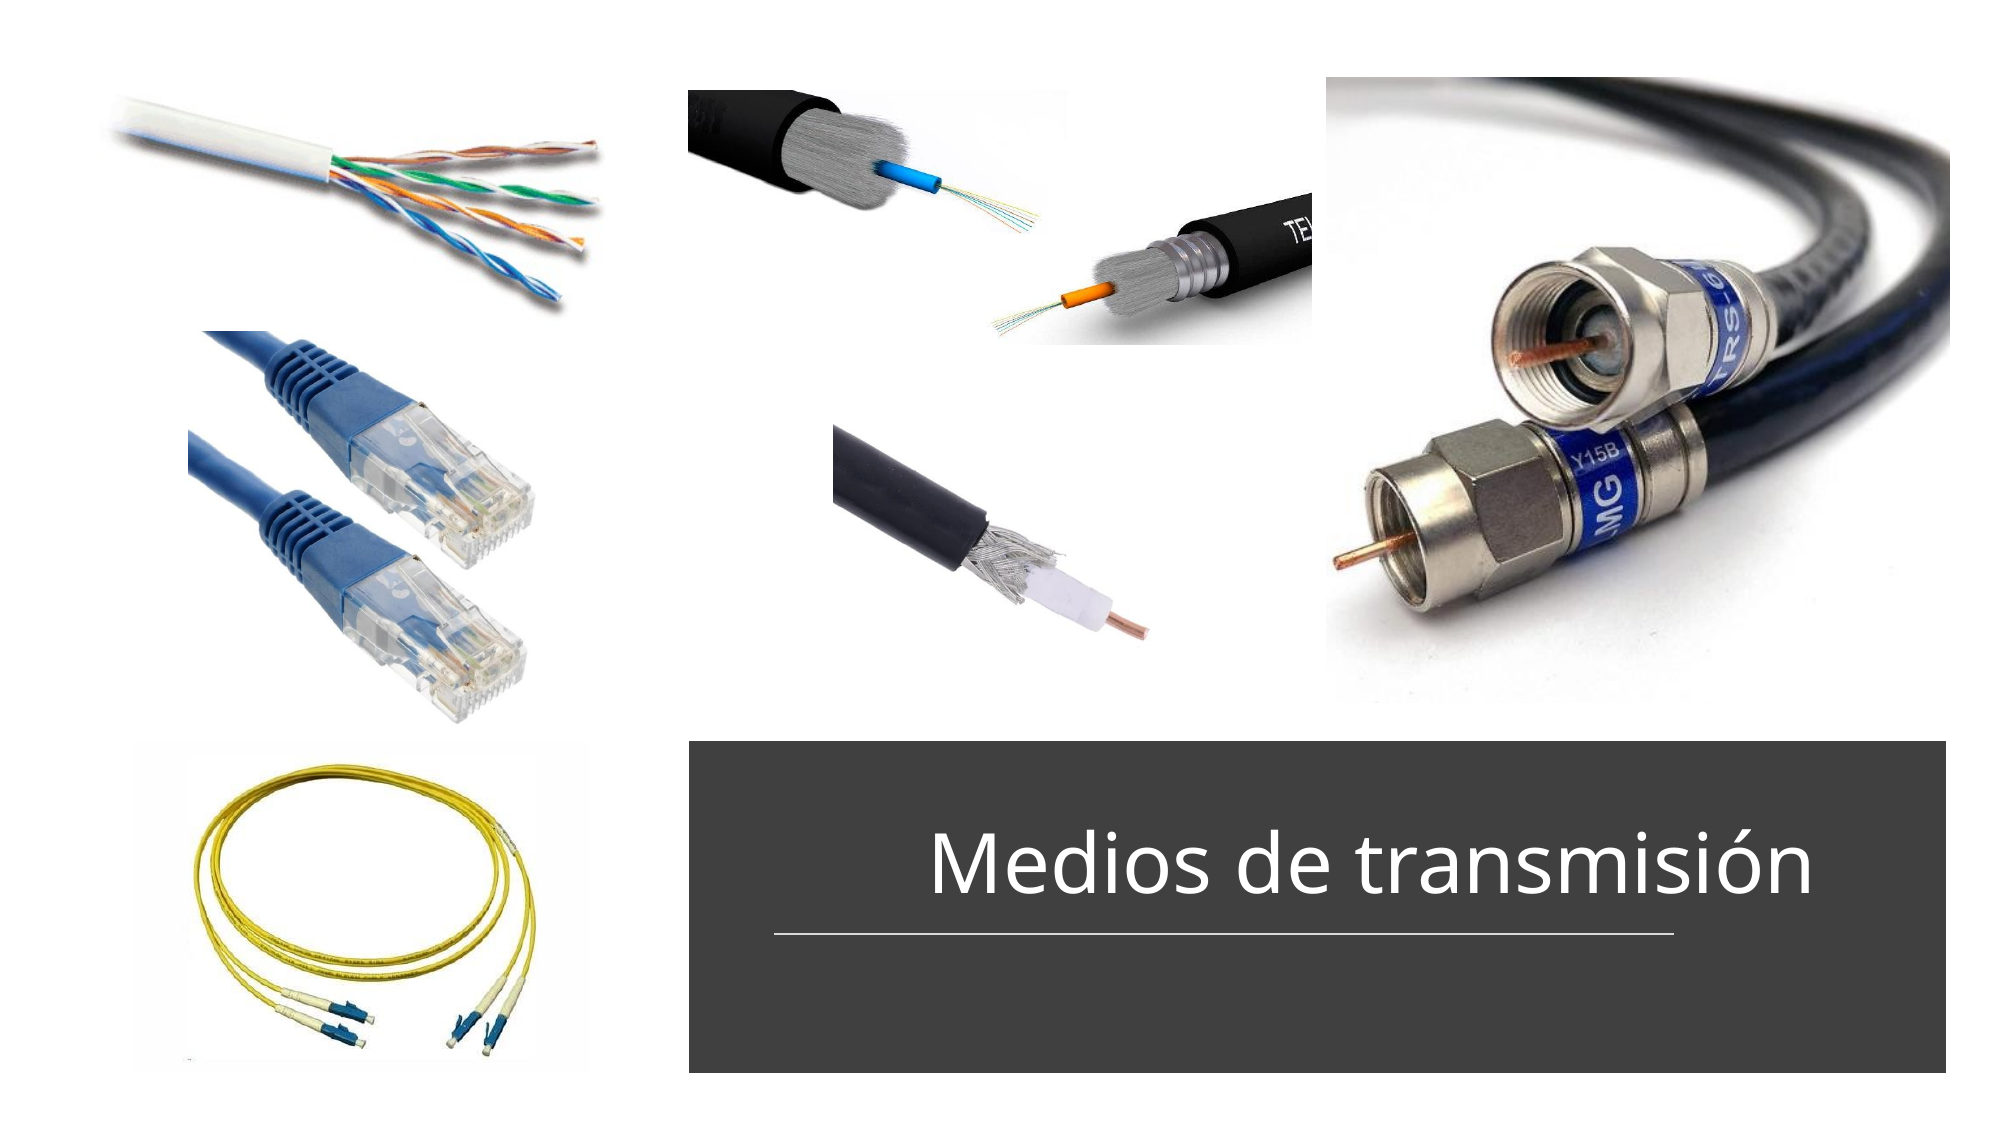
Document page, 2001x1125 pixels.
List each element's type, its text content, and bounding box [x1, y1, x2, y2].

title Medios de transmisión [755, 777, 1876, 920]
picture [1325, 76, 1950, 704]
picture [687, 89, 1312, 346]
picture [832, 396, 1165, 729]
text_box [98, 52, 625, 728]
picture [133, 741, 591, 1073]
text_box [697, 749, 1937, 1064]
